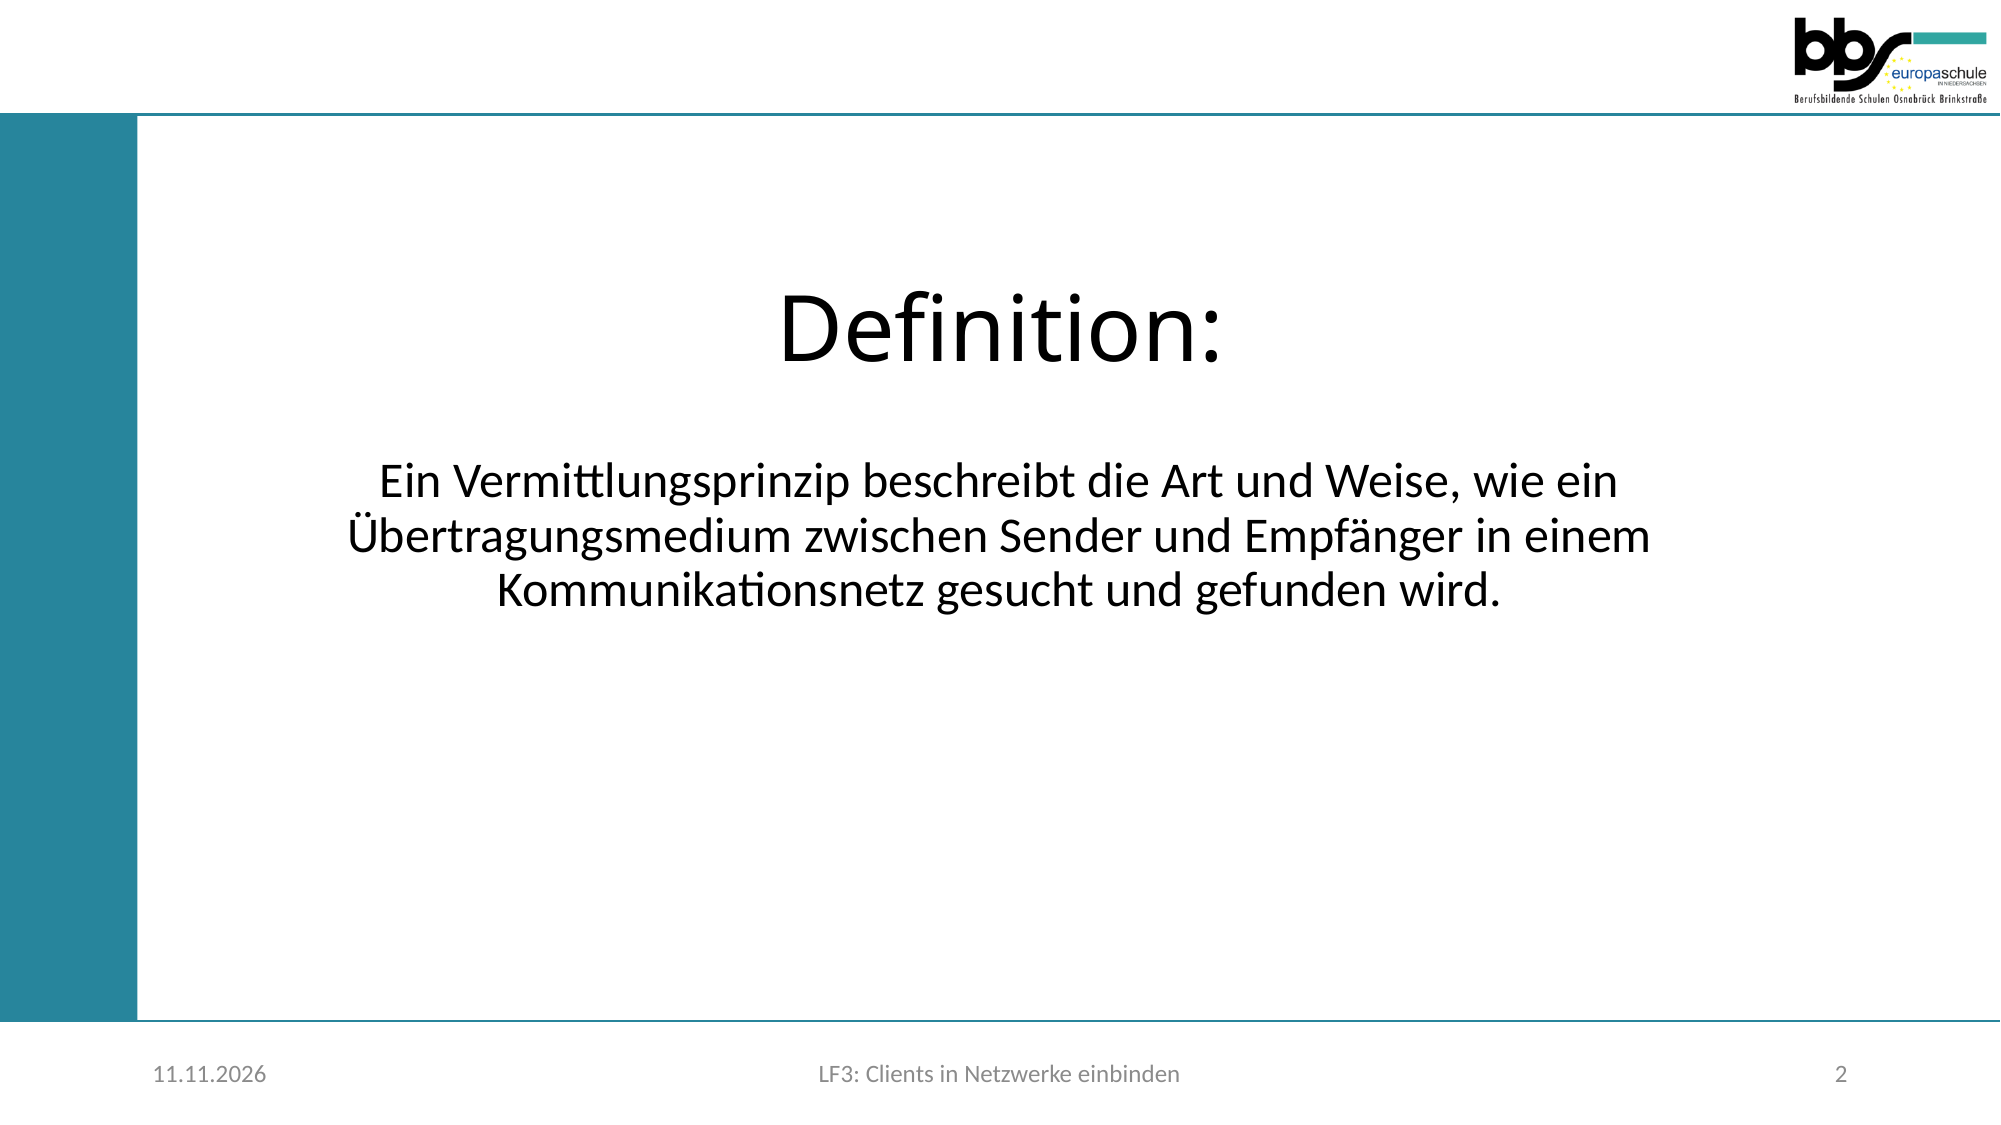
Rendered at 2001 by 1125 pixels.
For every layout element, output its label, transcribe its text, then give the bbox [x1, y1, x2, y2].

title Definition: [249, 184, 1750, 389]
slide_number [137, 1042, 588, 1103]
slide_number 2 [1412, 1042, 1863, 1103]
footer LF3: Clients in Netzwerke einbinden [662, 1042, 1338, 1103]
picture [1793, 16, 1987, 104]
subtitle Ein Vermittlungsprinzip beschreibt die Art und Weise, wie ein Übertragungsmedium zwischen Sender und Empfänger in einem Kommunikationsnetz gesucht und gefunden wird. [249, 447, 1750, 863]
